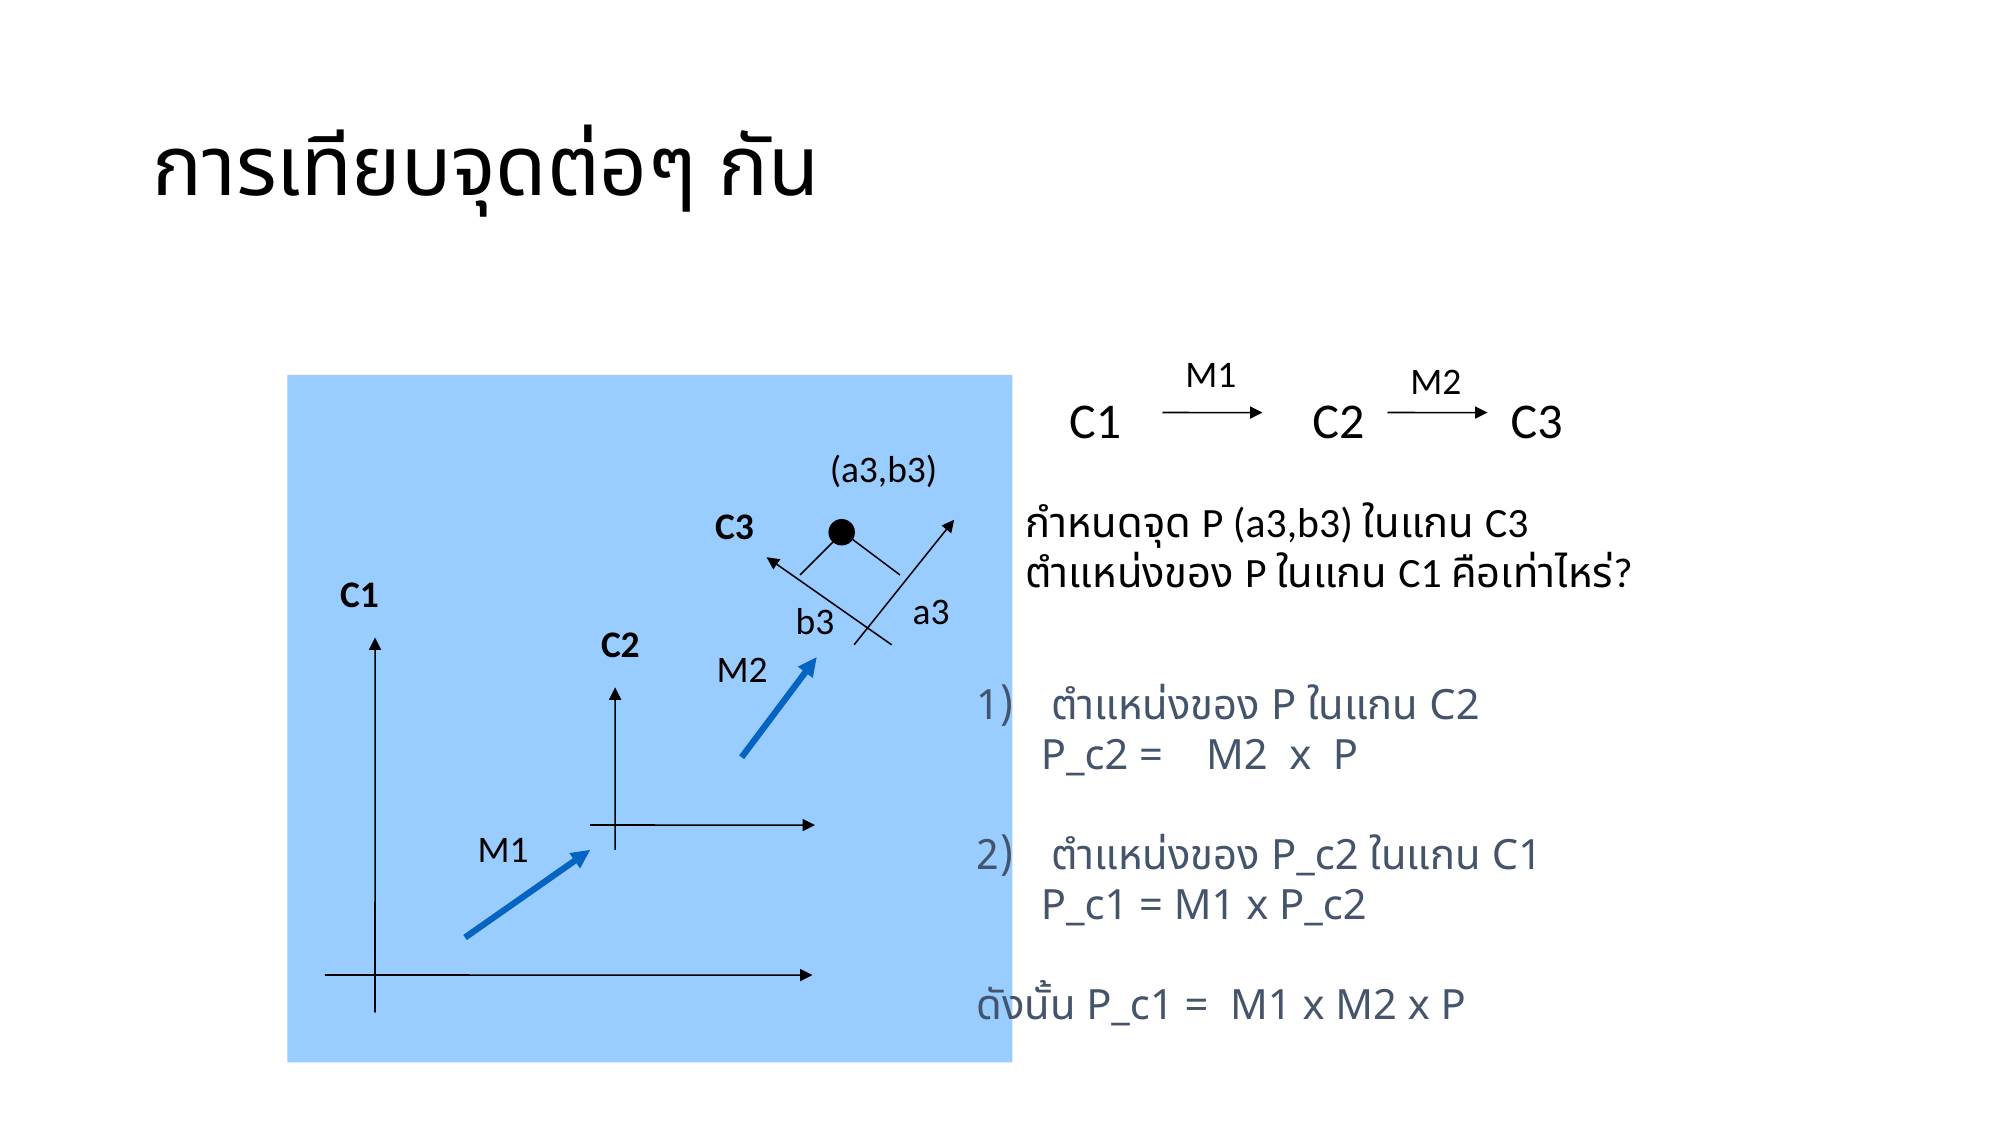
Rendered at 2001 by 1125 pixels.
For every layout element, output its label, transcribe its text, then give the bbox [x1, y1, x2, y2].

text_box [324, 562, 813, 1013]
text_box [287, 374, 1013, 1063]
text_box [1063, 342, 1603, 457]
title การเทียบจุดต่อๆ กัน [137, 59, 1863, 278]
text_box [462, 612, 816, 938]
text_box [699, 437, 966, 758]
text_box กำหนดจุด P (a3,b3) ในแกน C3 ตำแหน่งของ P ในแกน C1 คือเท่าไหร่? [1010, 488, 1667, 604]
text_box ตำแหน่งของ P ในแกน C2 P_c2 = M2 x P ตำแหน่งของ P_c2 ในแกน C1 P_c1 = M1 x P_c2 ดังนั้น P_c1 = M1 x M2 x P [961, 670, 1631, 1036]
